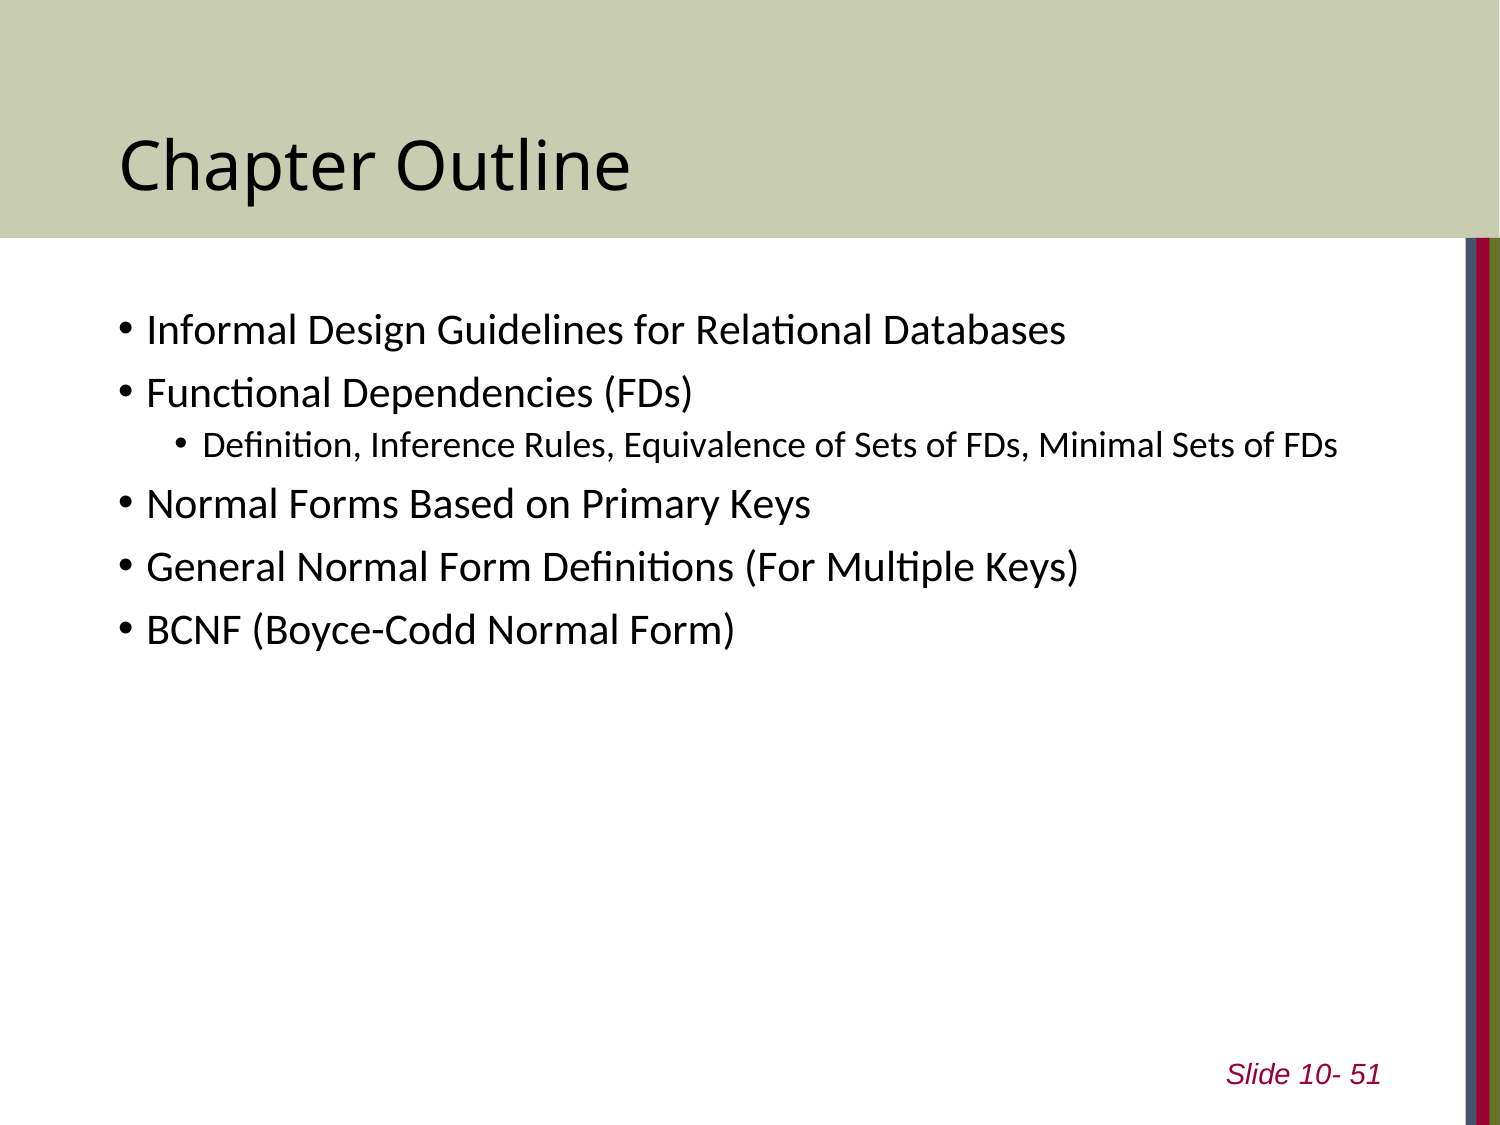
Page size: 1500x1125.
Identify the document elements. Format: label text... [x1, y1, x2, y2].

text_box Informal Design Guidelines for Relational Databases Functional Dependencies (FDs) Definition, Inference Rules, Equivalence of Sets of FDs, Minimal Sets of FDs Normal Forms Based on Primary Keys General Normal Form Definitions (For Multiple Keys) BCNF (Boyce-Codd Normal Form) [103, 299, 1397, 1014]
title Chapter Outline [103, 59, 1397, 278]
text_box Slide 10- <number> [1059, 1042, 1397, 1103]
